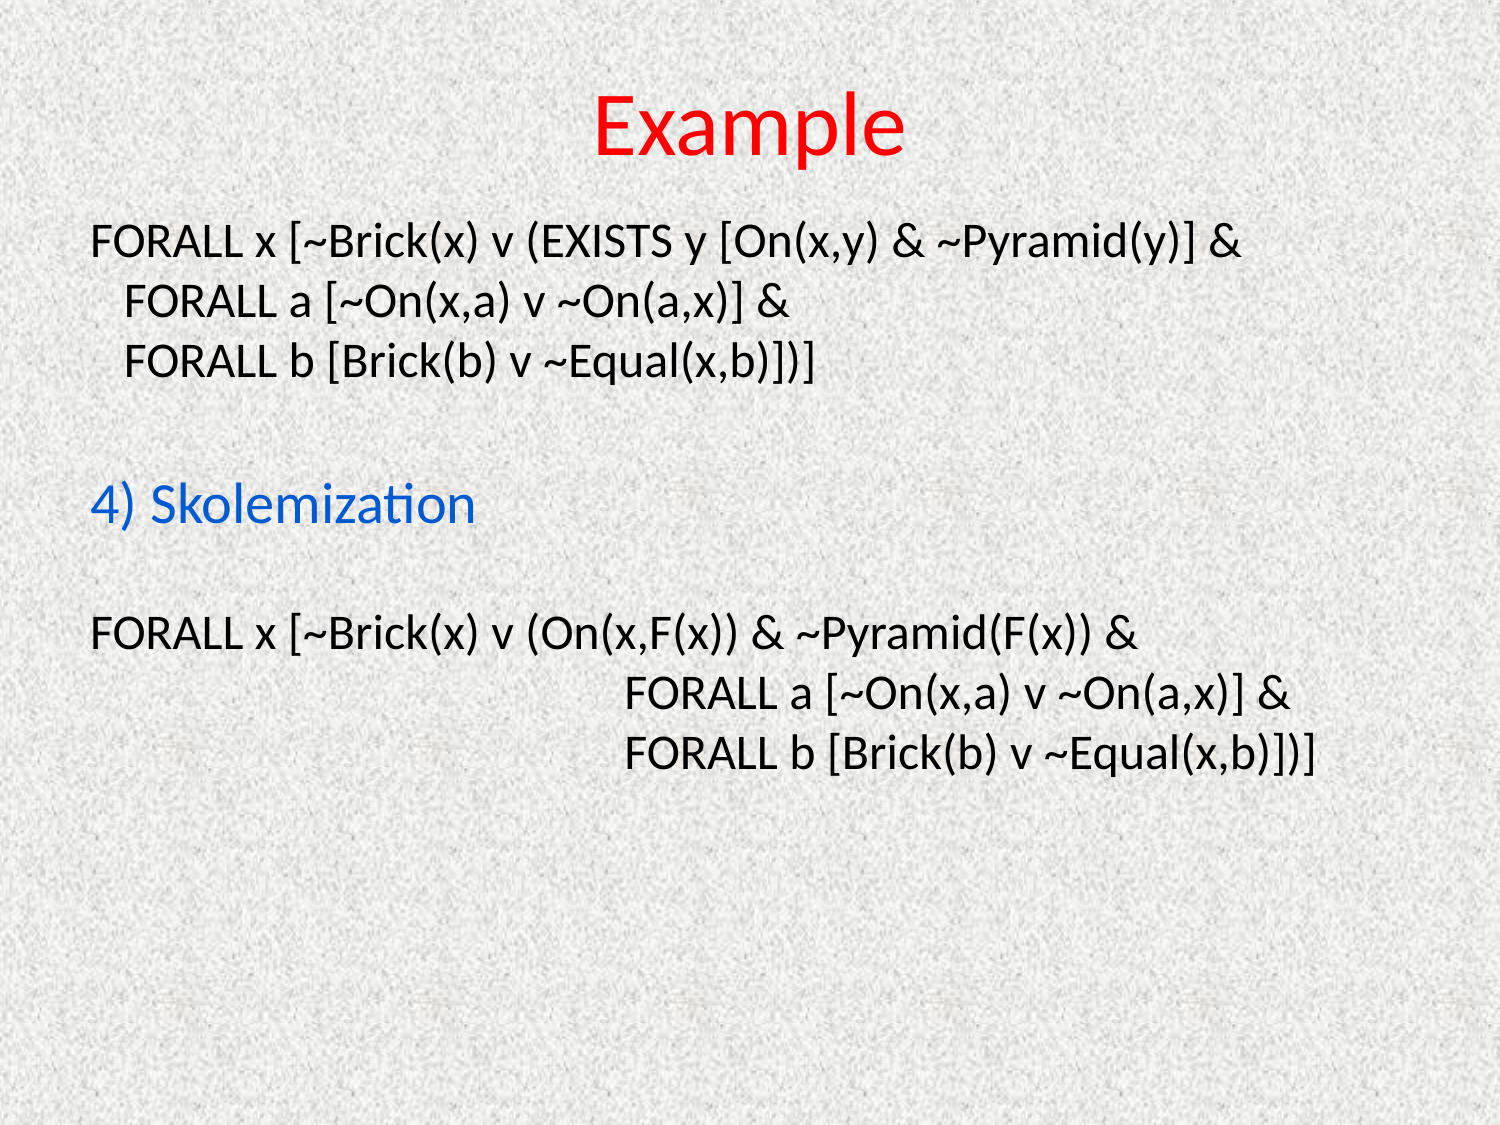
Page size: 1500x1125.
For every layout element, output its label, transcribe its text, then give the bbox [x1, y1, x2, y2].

list FORALL x [~Brick(x) v (EXISTS y [On(x,y) & ~Pyramid(y)] & FORALL a [~On(x,a) v ~On(a,x)] & FORALL b [Brick(b) v ~Equal(x,b)])] 4) Skolemization FORALL x [~Brick(x) v (On(x,F(x)) & ~Pyramid(F(x)) & FORALL a [~On(x,a) v ~On(a,x)] & FORALL b [Brick(b) v ~Equal(x,b)])] [75, 200, 1425, 1125]
title Example [75, 24, 1425, 200]
picture [0, 0, 1500, 1125]
